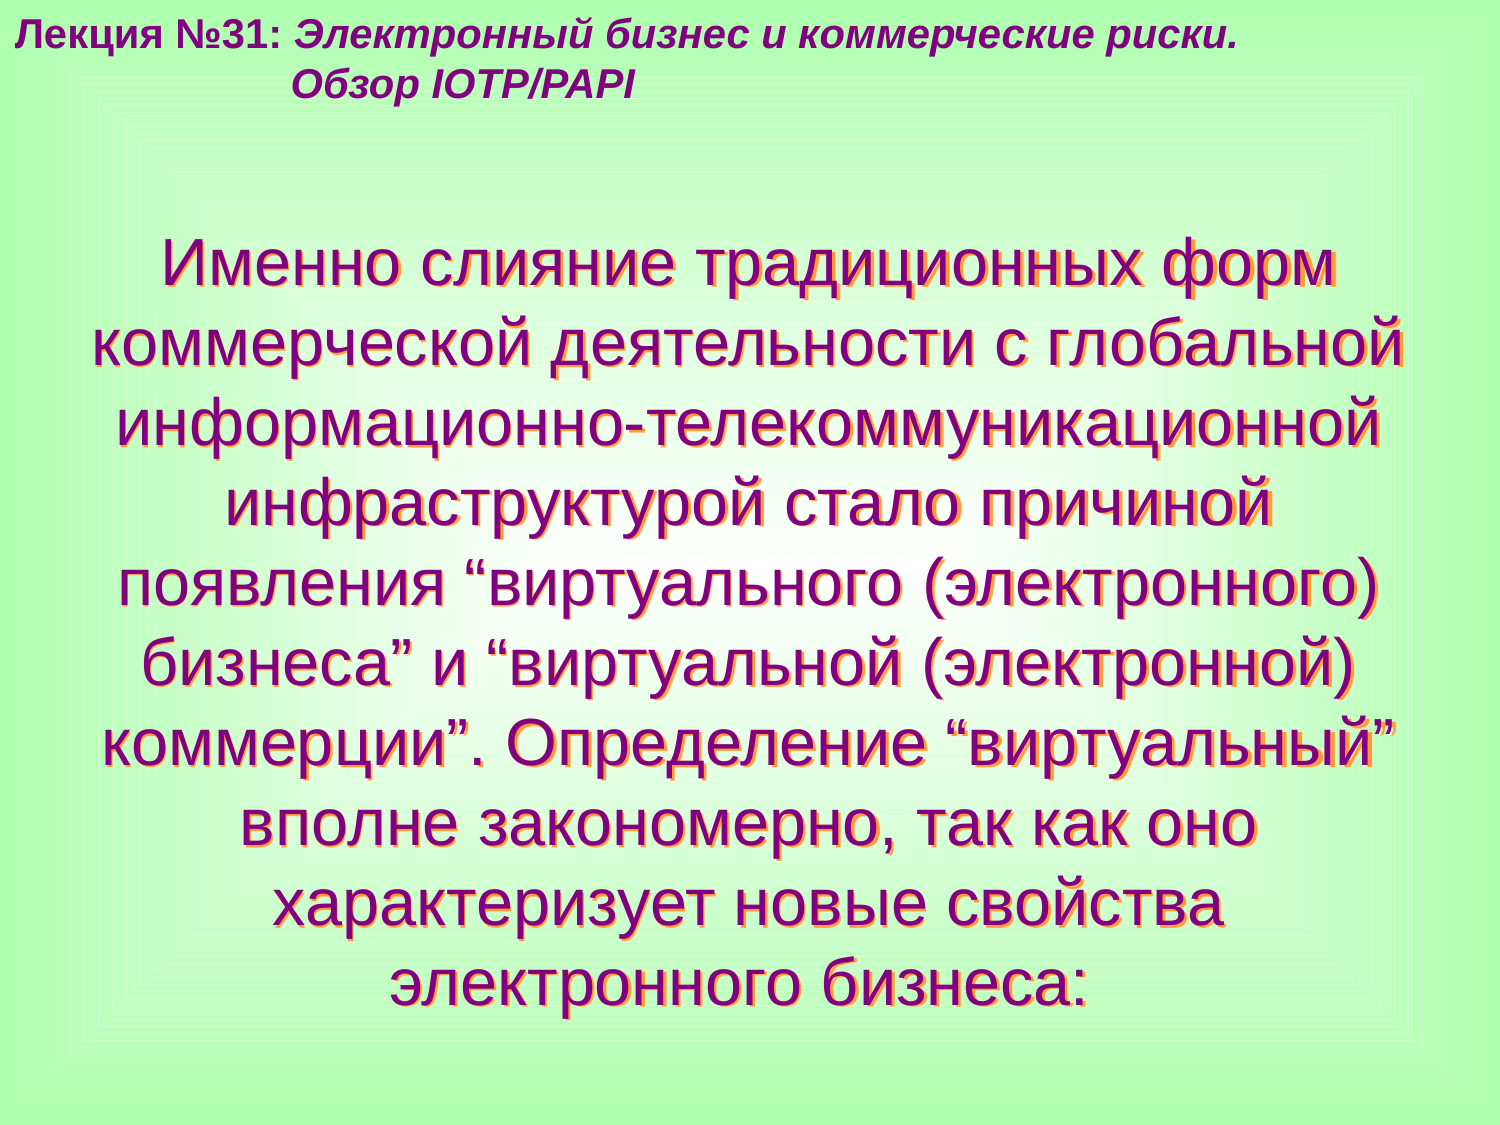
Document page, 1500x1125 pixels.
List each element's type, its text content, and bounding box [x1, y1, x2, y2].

text_box Именно слияние традиционных форм коммерческой деятельности с глобальной информационно-телекоммуникационной инфраструктурой стало причиной появления “виртуального (электронного) бизнеса” и “виртуальной (электронной) коммерции”. Определение “виртуальный” вполне закономерно, так как оно характеризует новые свойства электронного бизнеса: [71, 211, 1427, 1026]
text_box Лекция №31: Электронный бизнес и коммерческие риски. Обзор IOTP/PAPI [0, 0, 1500, 115]
